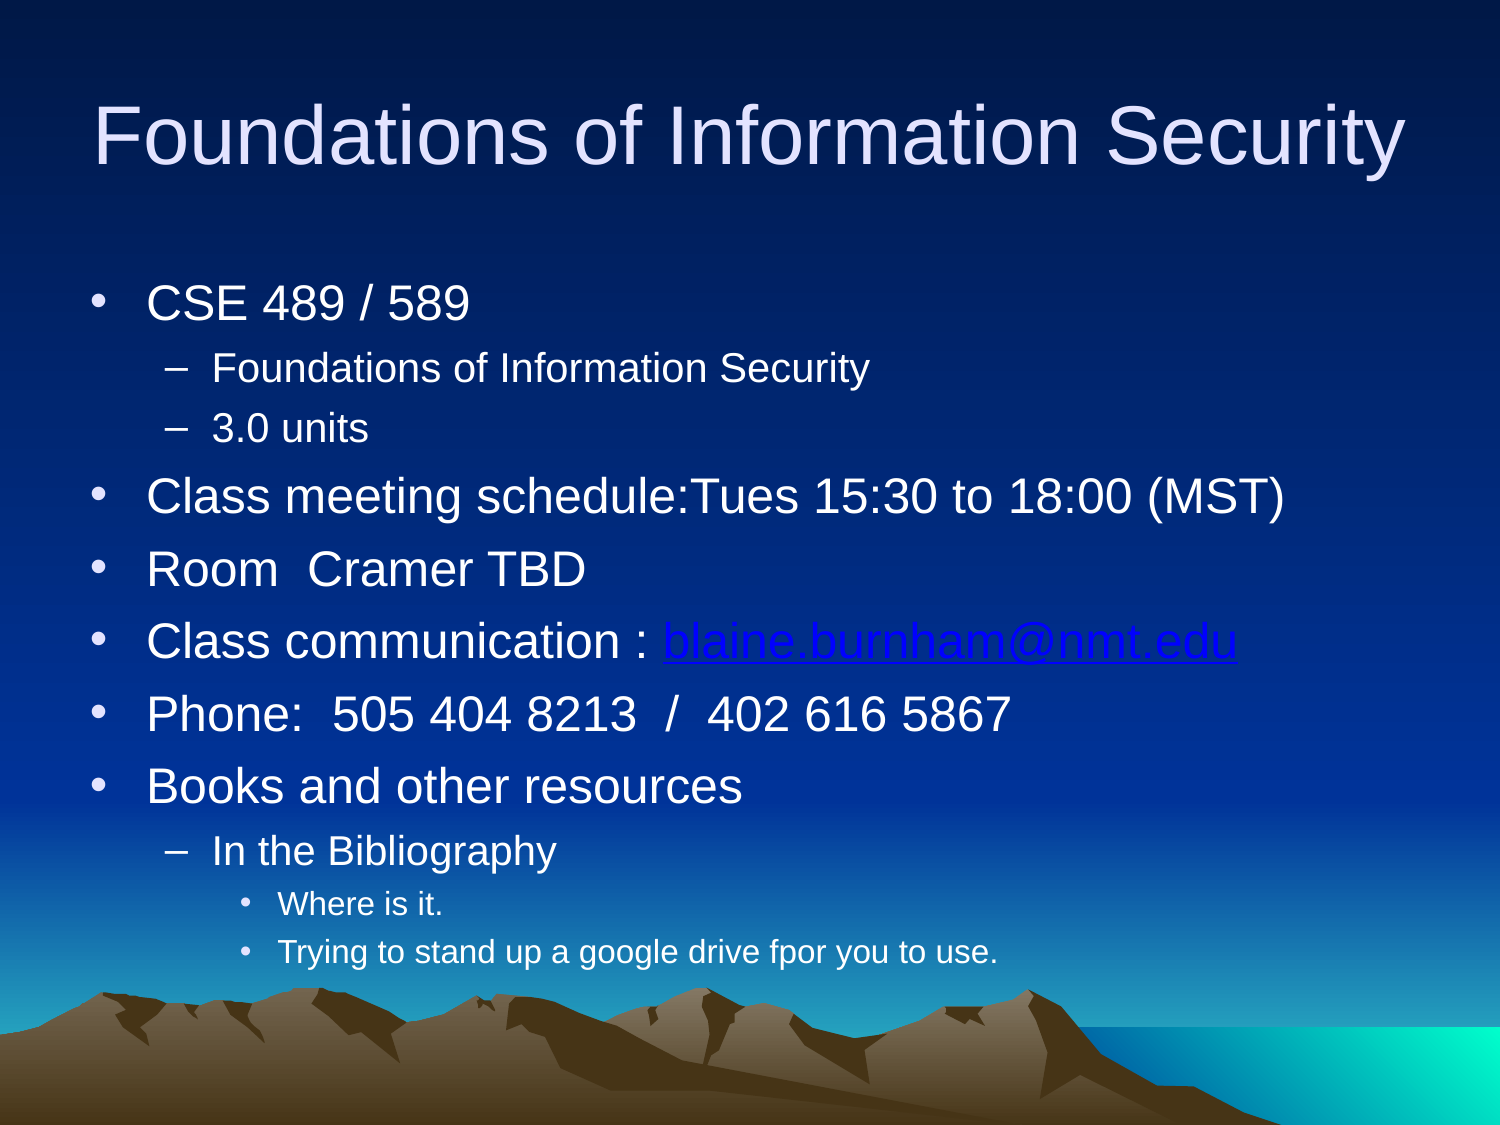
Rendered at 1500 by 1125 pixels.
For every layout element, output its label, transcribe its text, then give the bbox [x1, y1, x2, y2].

list CSE 489 / 589 Foundations of Information Security 3.0 units Class meeting schedule:Tues 15:30 to 18:00 (MST) Room Cramer TBD Class communication : blaine.burnham@nmt.edu Phone: 505 404 8213 / 402 616 5867 Books and other resources In the Bibliography Where is it. Trying to stand up a google drive fpor you to use. [75, 262, 1425, 1000]
title Foundations of Information Security [75, 37, 1425, 225]
